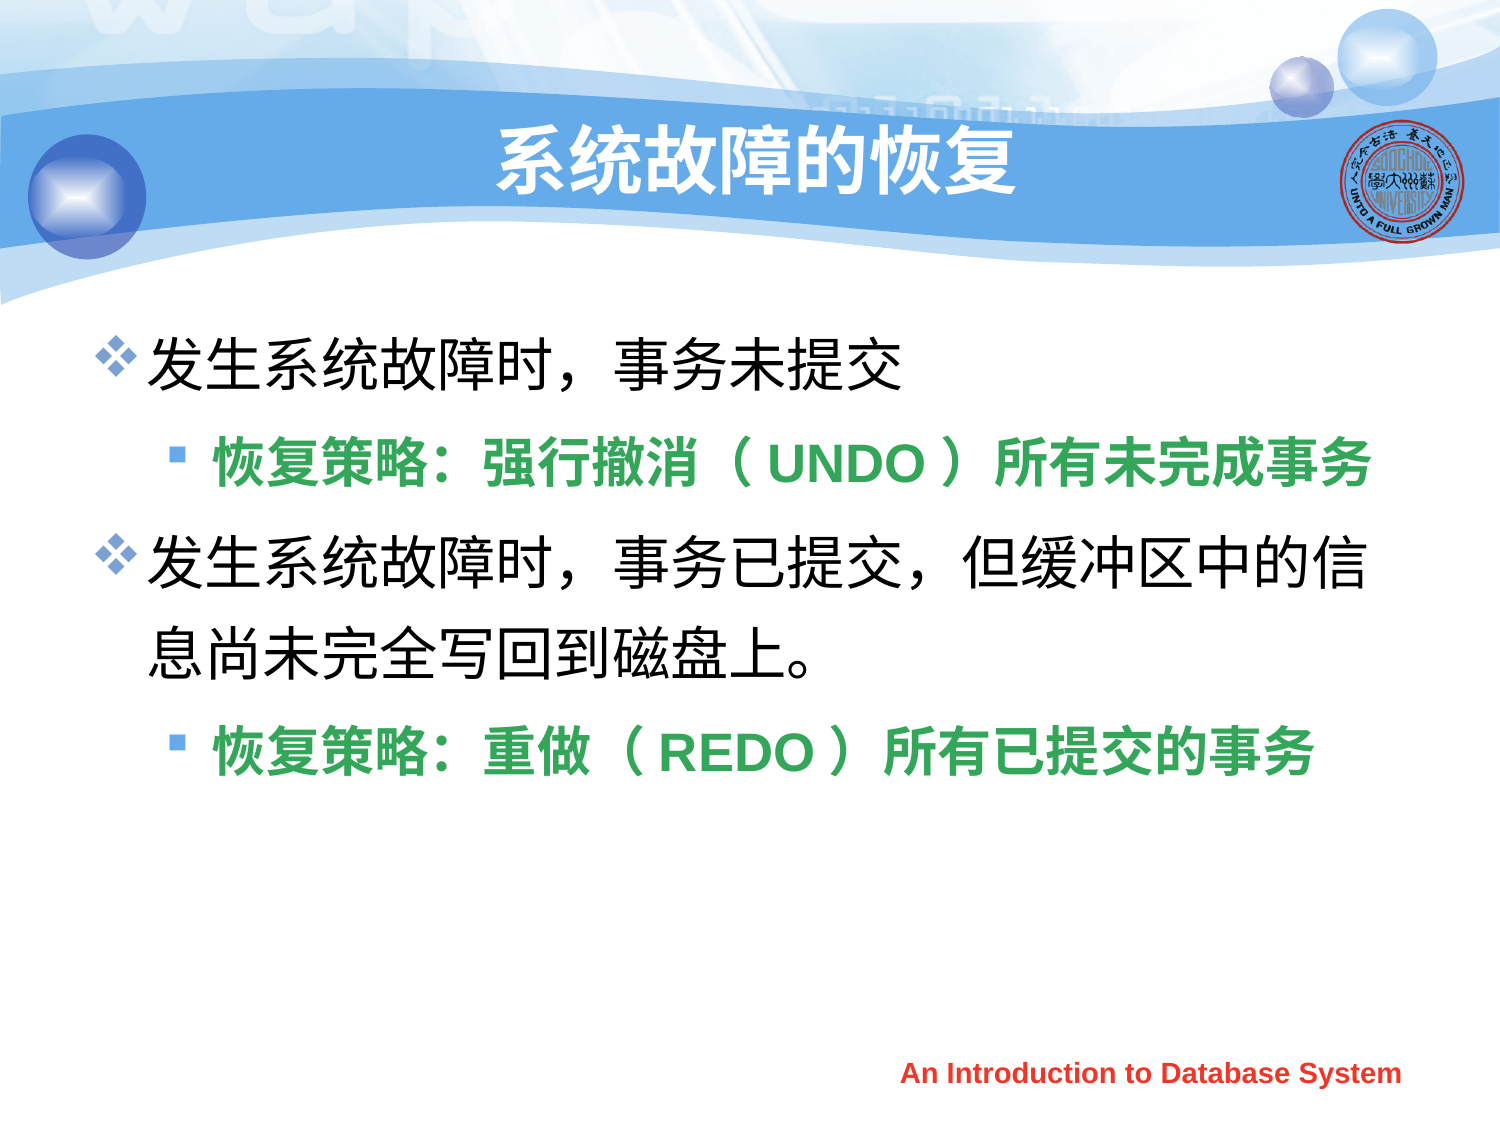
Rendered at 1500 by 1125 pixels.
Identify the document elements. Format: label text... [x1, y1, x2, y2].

picture [1335, 117, 1468, 246]
list 发生系统故障时，事务未提交 恢复策略：强行撤消（UNDO）所有未完成事务 发生系统故障时，事务已提交，但缓冲区中的信息尚未完全写回到磁盘上。 恢复策略：重做（REDO）所有已提交的事务 [75, 299, 1425, 1038]
footer An Introduction to Database System [855, 1046, 1448, 1100]
picture [0, 0, 1500, 112]
title 系统故障的恢复 [150, 112, 1363, 205]
